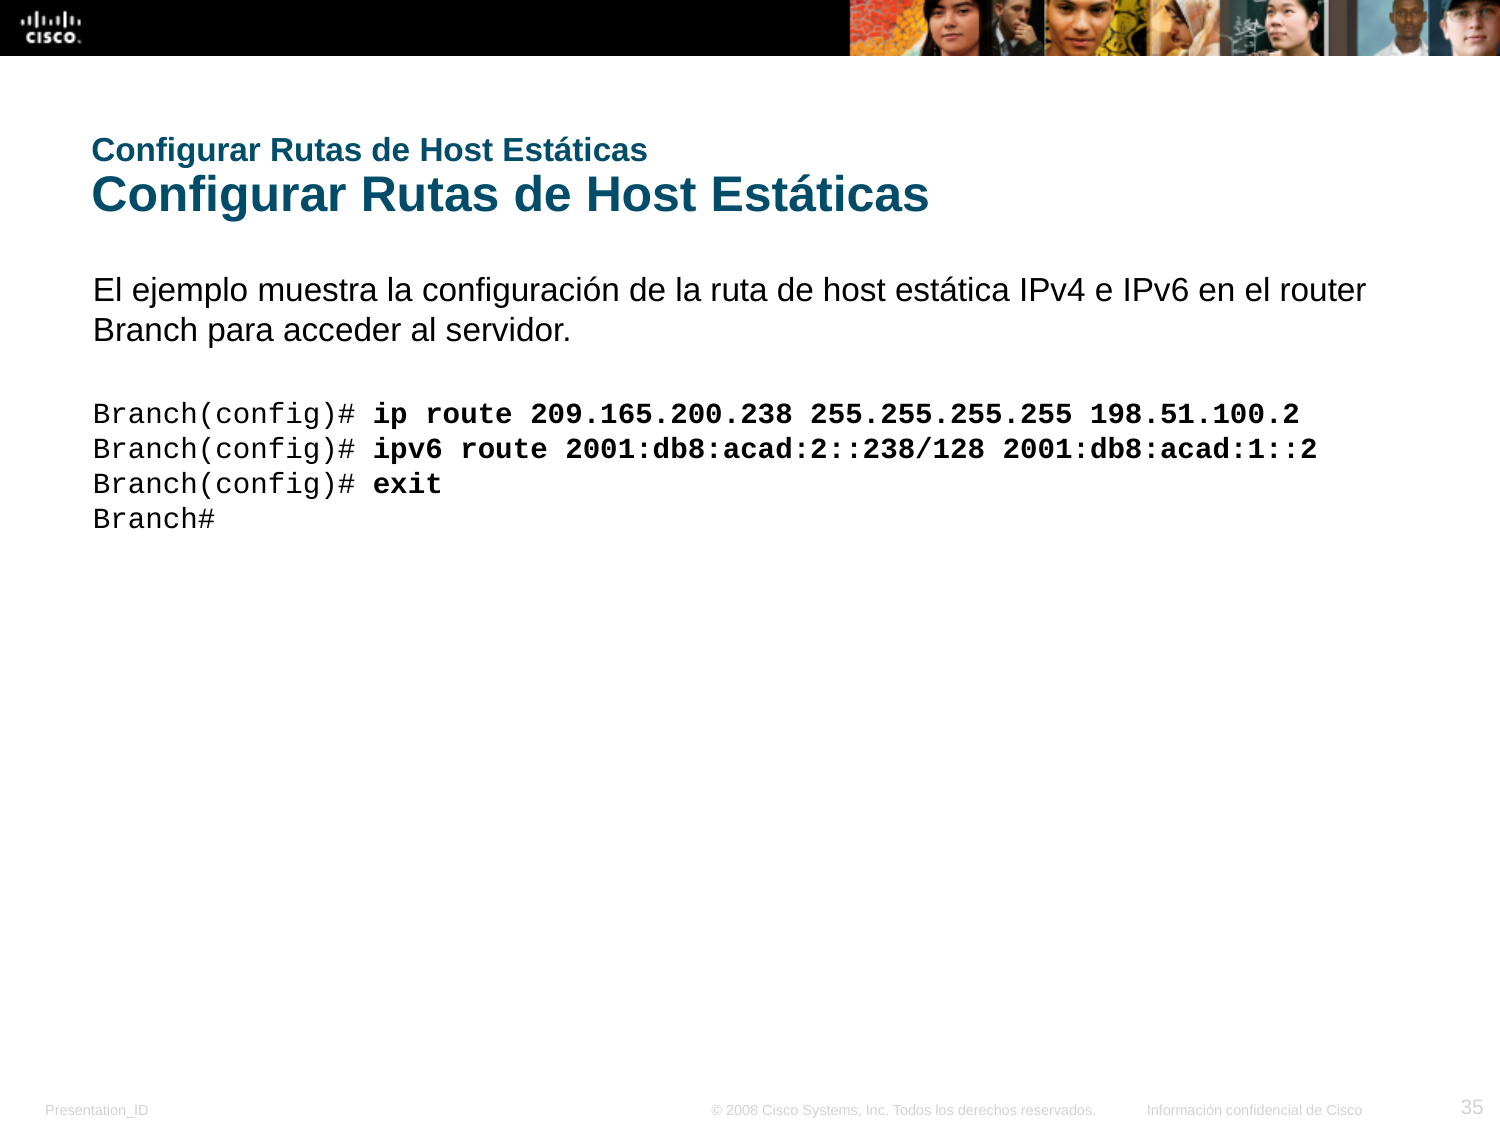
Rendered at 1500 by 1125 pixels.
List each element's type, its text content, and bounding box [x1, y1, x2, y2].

list El ejemplo muestra la configuración de la ruta de host estática IPv4 e IPv6 en el router Branch para acceder al servidor. Branch(config)# ip route 209.165.200.238 255.255.255.255 198.51.100.2 Branch(config)# ipv6 route 2001:db8:acad:2::238/128 2001:db8:acad:1::2 Branch(config)# exit Branch# [77, 260, 1437, 866]
picture [0, 0, 1500, 56]
title Configurar Rutas de Host Estáticas Configurar Rutas de Host Estáticas [77, 109, 1447, 230]
